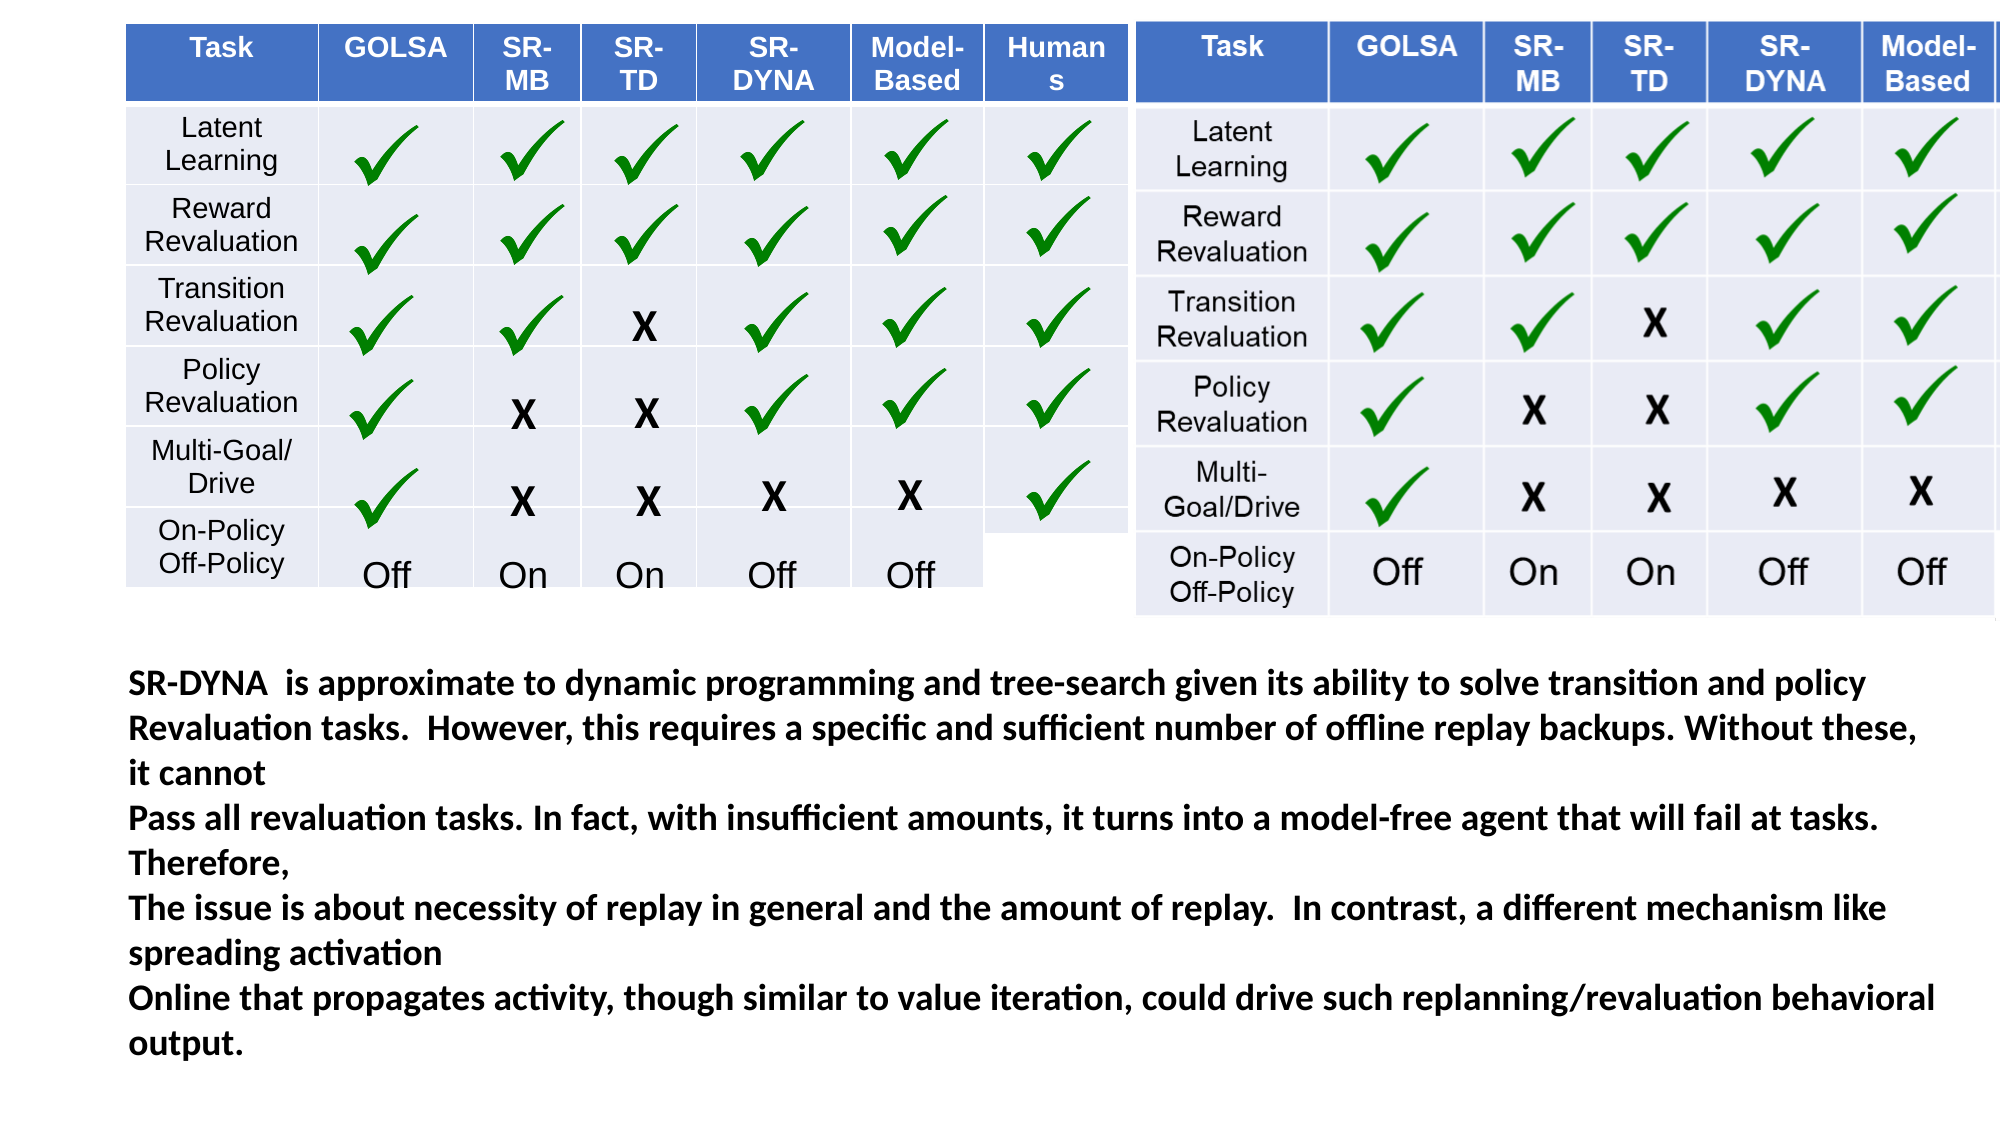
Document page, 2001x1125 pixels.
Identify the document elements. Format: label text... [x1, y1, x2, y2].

table_header SR-TD [582, 24, 696, 101]
table_cell [697, 107, 850, 112]
table_cell [319, 347, 328, 425]
table_cell [319, 266, 328, 345]
table_cell On-Policy Off-Policy [126, 508, 318, 587]
table_cell Transition Revaluation [126, 266, 318, 345]
table_cell [319, 107, 473, 184]
picture [1133, 18, 2000, 627]
table_cell [319, 427, 328, 506]
table_cell [852, 107, 983, 112]
table_cell Reward Revaluation [126, 185, 318, 264]
table_header SR-DYNA [697, 24, 850, 101]
table_header GOLSA [319, 24, 473, 101]
table_cell Policy Revaluation [126, 347, 318, 425]
table_cell [474, 107, 580, 112]
table_cell [319, 185, 328, 264]
text_box SR-DYNA is approximate to dynamic programming and tree-search given its ability to solve transition and policy Revaluation tasks. However, this requires a specific and sufficient number of offline replay backups. Without these, it cannot Pass all revaluation tasks. In fact, with insufficient amounts, it turns into a model-free agent that will fail at tasks. Therefore, The issue is about necessity of replay in general and the amount of replay. In contrast, a different mechanism like spreading activation Online that propagates activity, though similar to value iteration, could drive such replanning/revaluation behavioral output. [113, 650, 1956, 1071]
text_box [328, 112, 1127, 623]
table_header SR-MB [474, 24, 580, 101]
table_header Task [126, 24, 318, 101]
table_cell [319, 508, 328, 587]
table_cell Multi-Goal/Drive [126, 427, 318, 506]
table_cell Latent Learning [126, 107, 318, 184]
table_cell [985, 107, 1128, 184]
table_header Humans [985, 24, 1128, 101]
table_cell [582, 107, 696, 112]
table_header Model-Based [852, 24, 983, 101]
